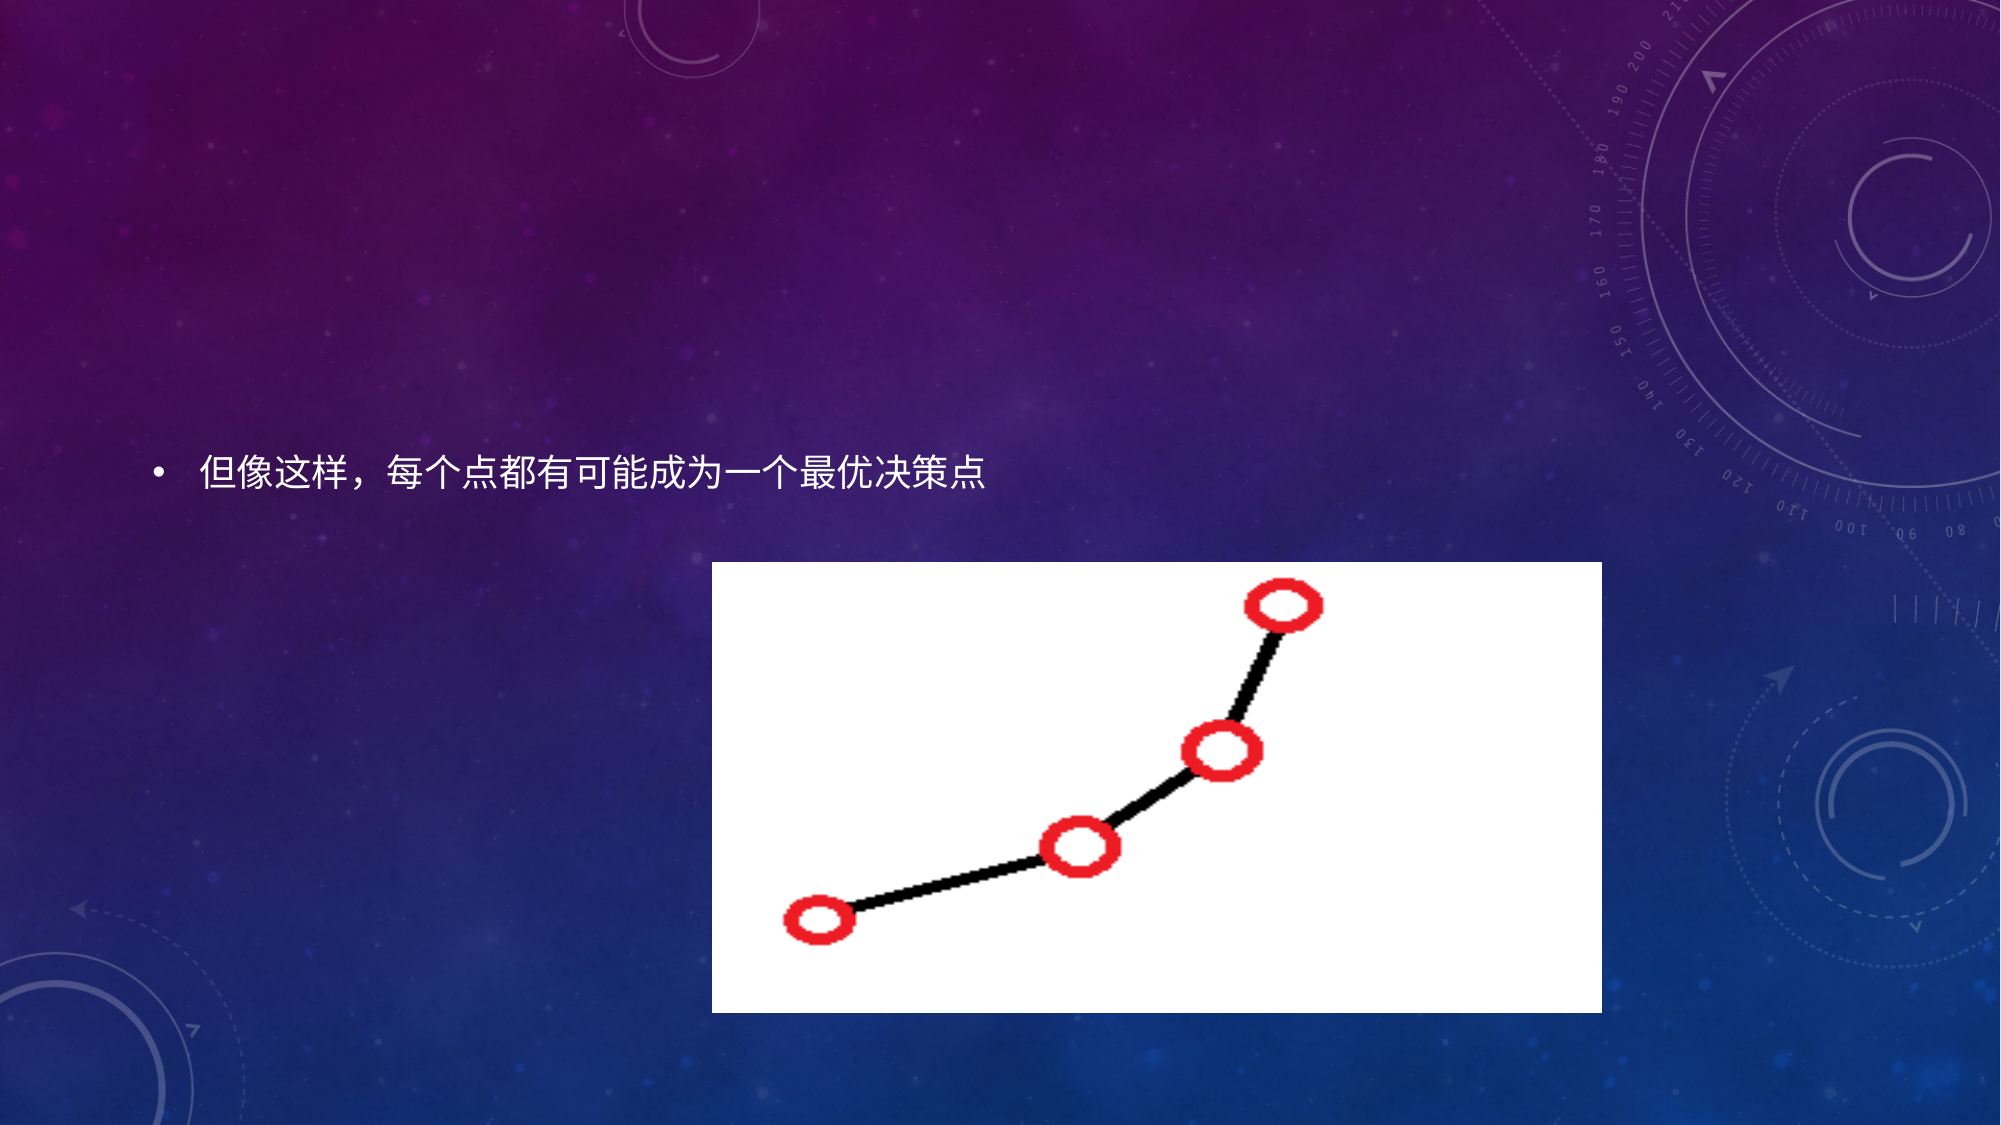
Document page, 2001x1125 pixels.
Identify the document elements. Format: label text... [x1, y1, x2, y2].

picture [0, 0, 2001, 1125]
list 但像这样，每个点都有可能成为一个最优决策点 [137, 36, 1863, 973]
